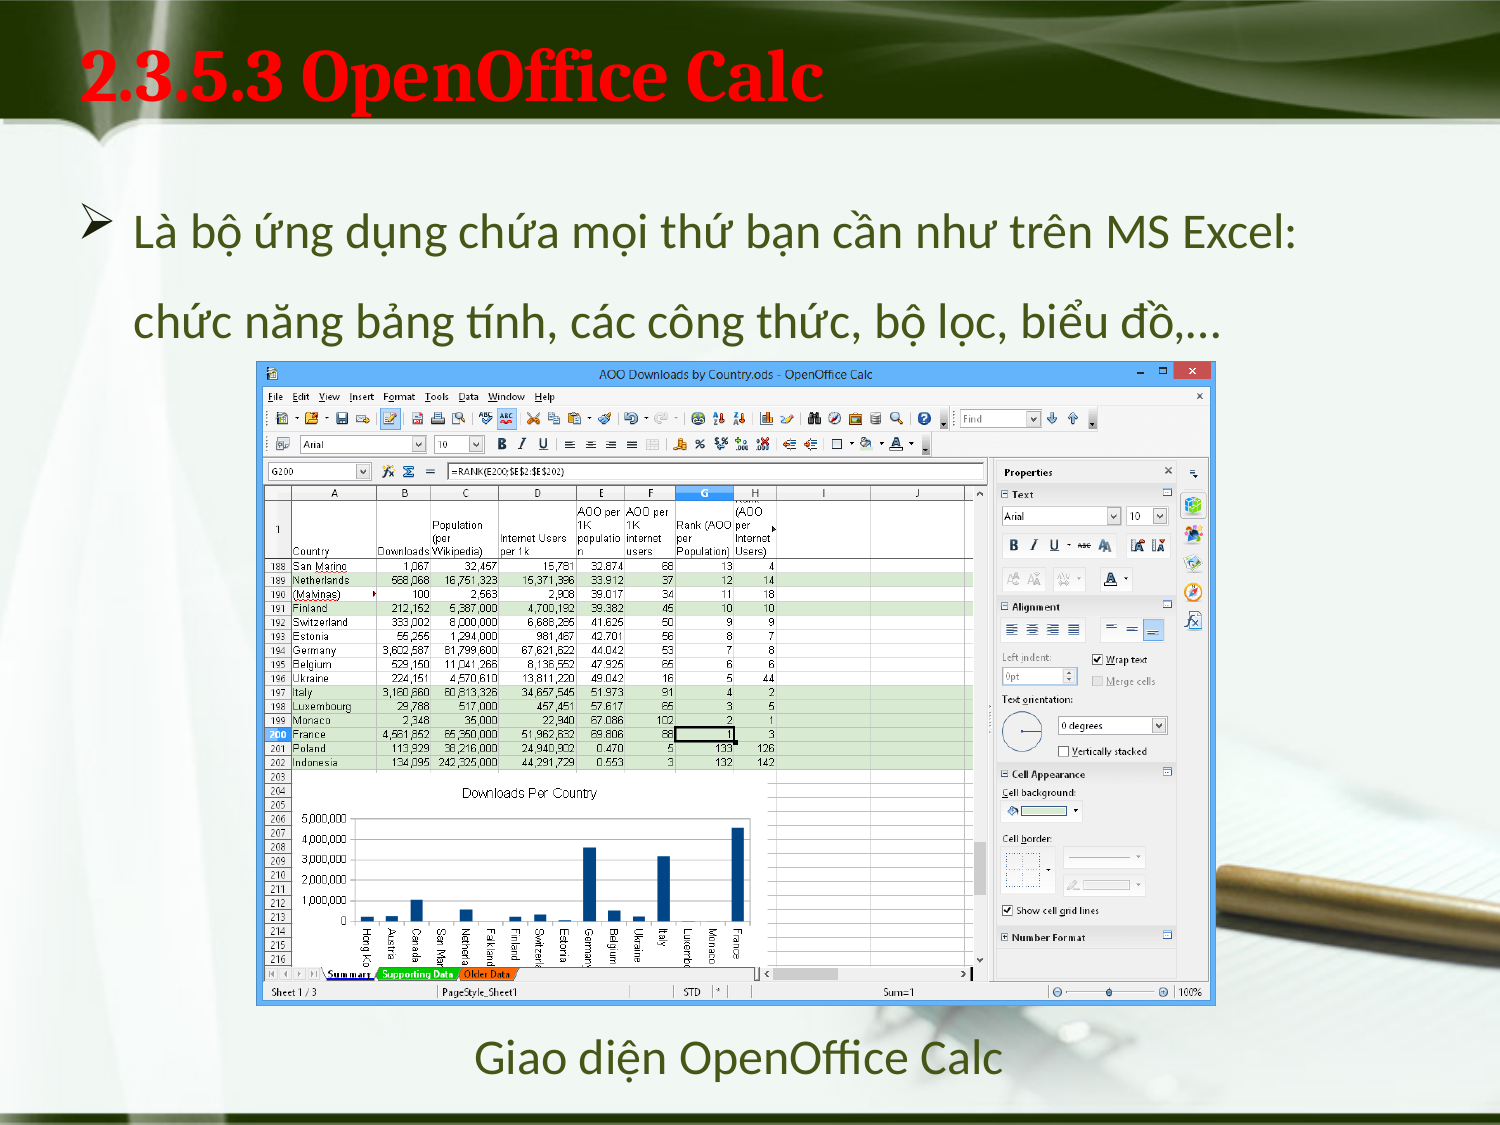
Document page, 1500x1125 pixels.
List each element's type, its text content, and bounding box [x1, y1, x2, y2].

picture [0, 0, 1500, 1125]
list [173, 198, 1412, 421]
text_box Giao diện OpenOffice Calc [65, 987, 1413, 1093]
text_box Là bộ ứng dụng chứa mọi thứ bạn cần như trên MS Excel: chức năng bảng tính, các công thức, bộ lọc, biểu đồ,… [62, 160, 1410, 356]
title 2.3.5.3 OpenOffice Calc [64, 21, 1482, 122]
